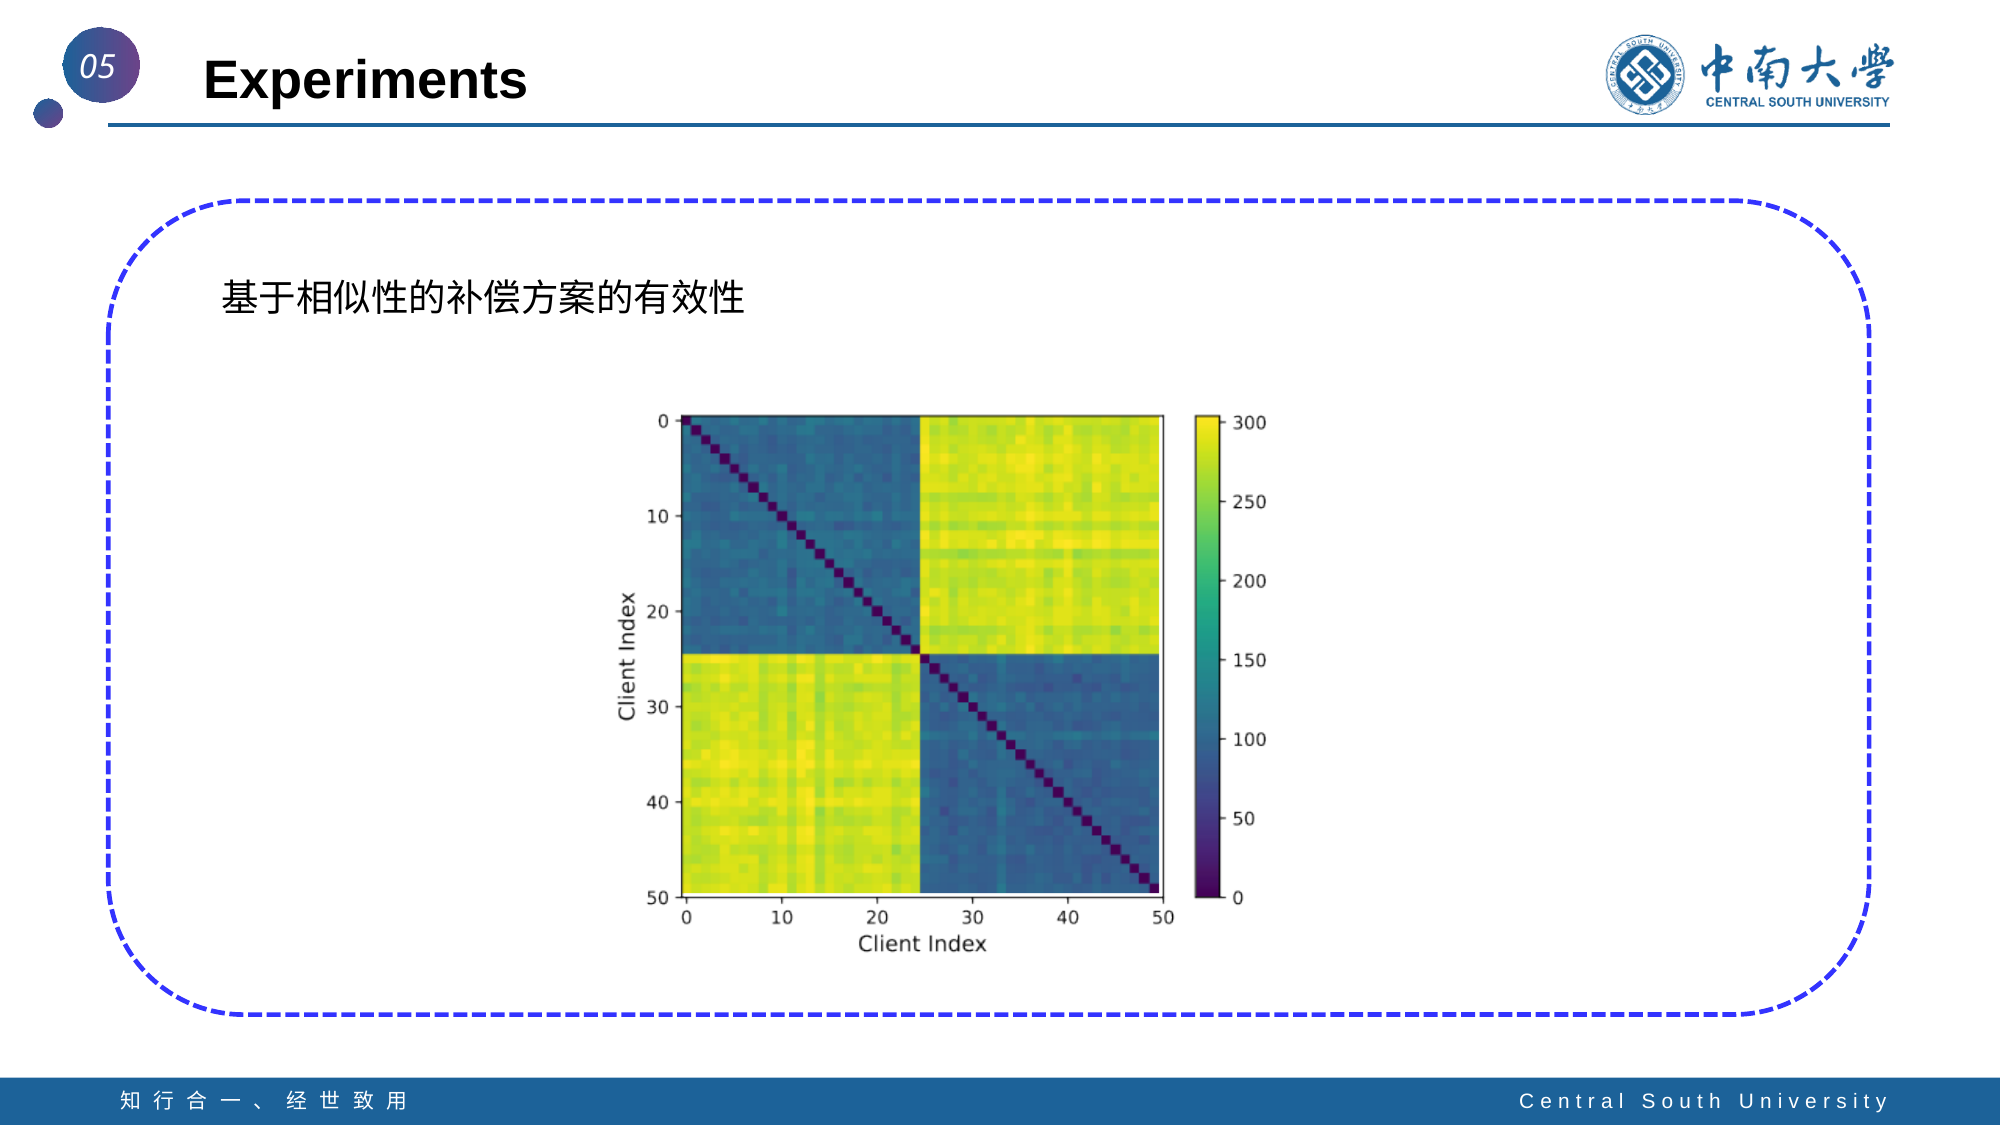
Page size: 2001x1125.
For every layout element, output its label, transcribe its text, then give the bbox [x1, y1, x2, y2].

picture [544, 316, 1380, 964]
text_box [0, 1077, 2000, 1125]
text_box [108, 200, 1870, 1015]
text_box 知行合一、经世致用 [105, 1080, 423, 1120]
picture [1595, 28, 1907, 121]
text_box Experiments [158, 0, 1343, 118]
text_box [33, 26, 153, 128]
text_box 基于相似性的补偿方案的有效性 [206, 266, 874, 327]
text_box Central South University [1504, 1080, 1902, 1120]
